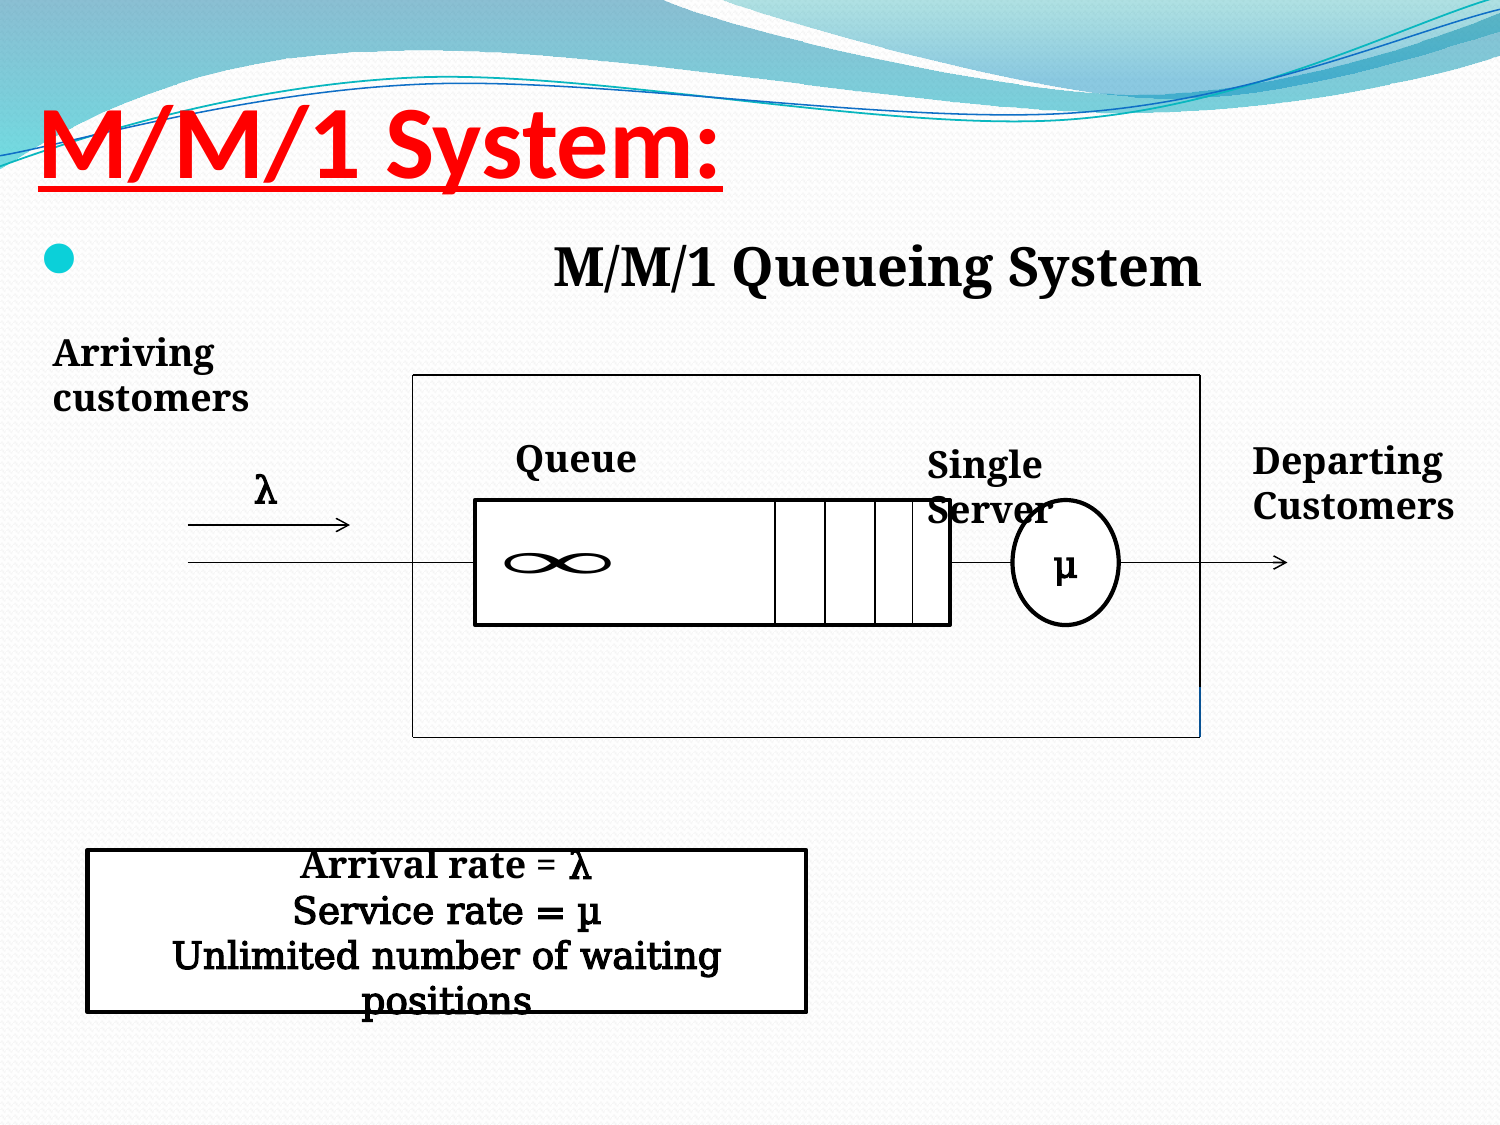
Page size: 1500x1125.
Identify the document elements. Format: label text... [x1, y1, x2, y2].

text_box μ [1010, 538, 1121, 562]
text_box Departing Customers [1237, 429, 1500, 535]
text_box λ [237, 458, 320, 518]
text_box Arriving customers [37, 321, 332, 427]
text_box [473, 498, 912, 627]
text_box Queue [499, 427, 713, 488]
list M/M/1 Queueing System [24, 224, 1475, 1100]
title M/M/1 System: [37, 24, 1388, 200]
text_box [916, 538, 952, 627]
text_box Single Server [912, 433, 1188, 538]
text_box μ [1011, 572, 1121, 628]
text_box Arrival rate = λ Service rate = µ Unlimited number of waiting positions [85, 848, 808, 1014]
